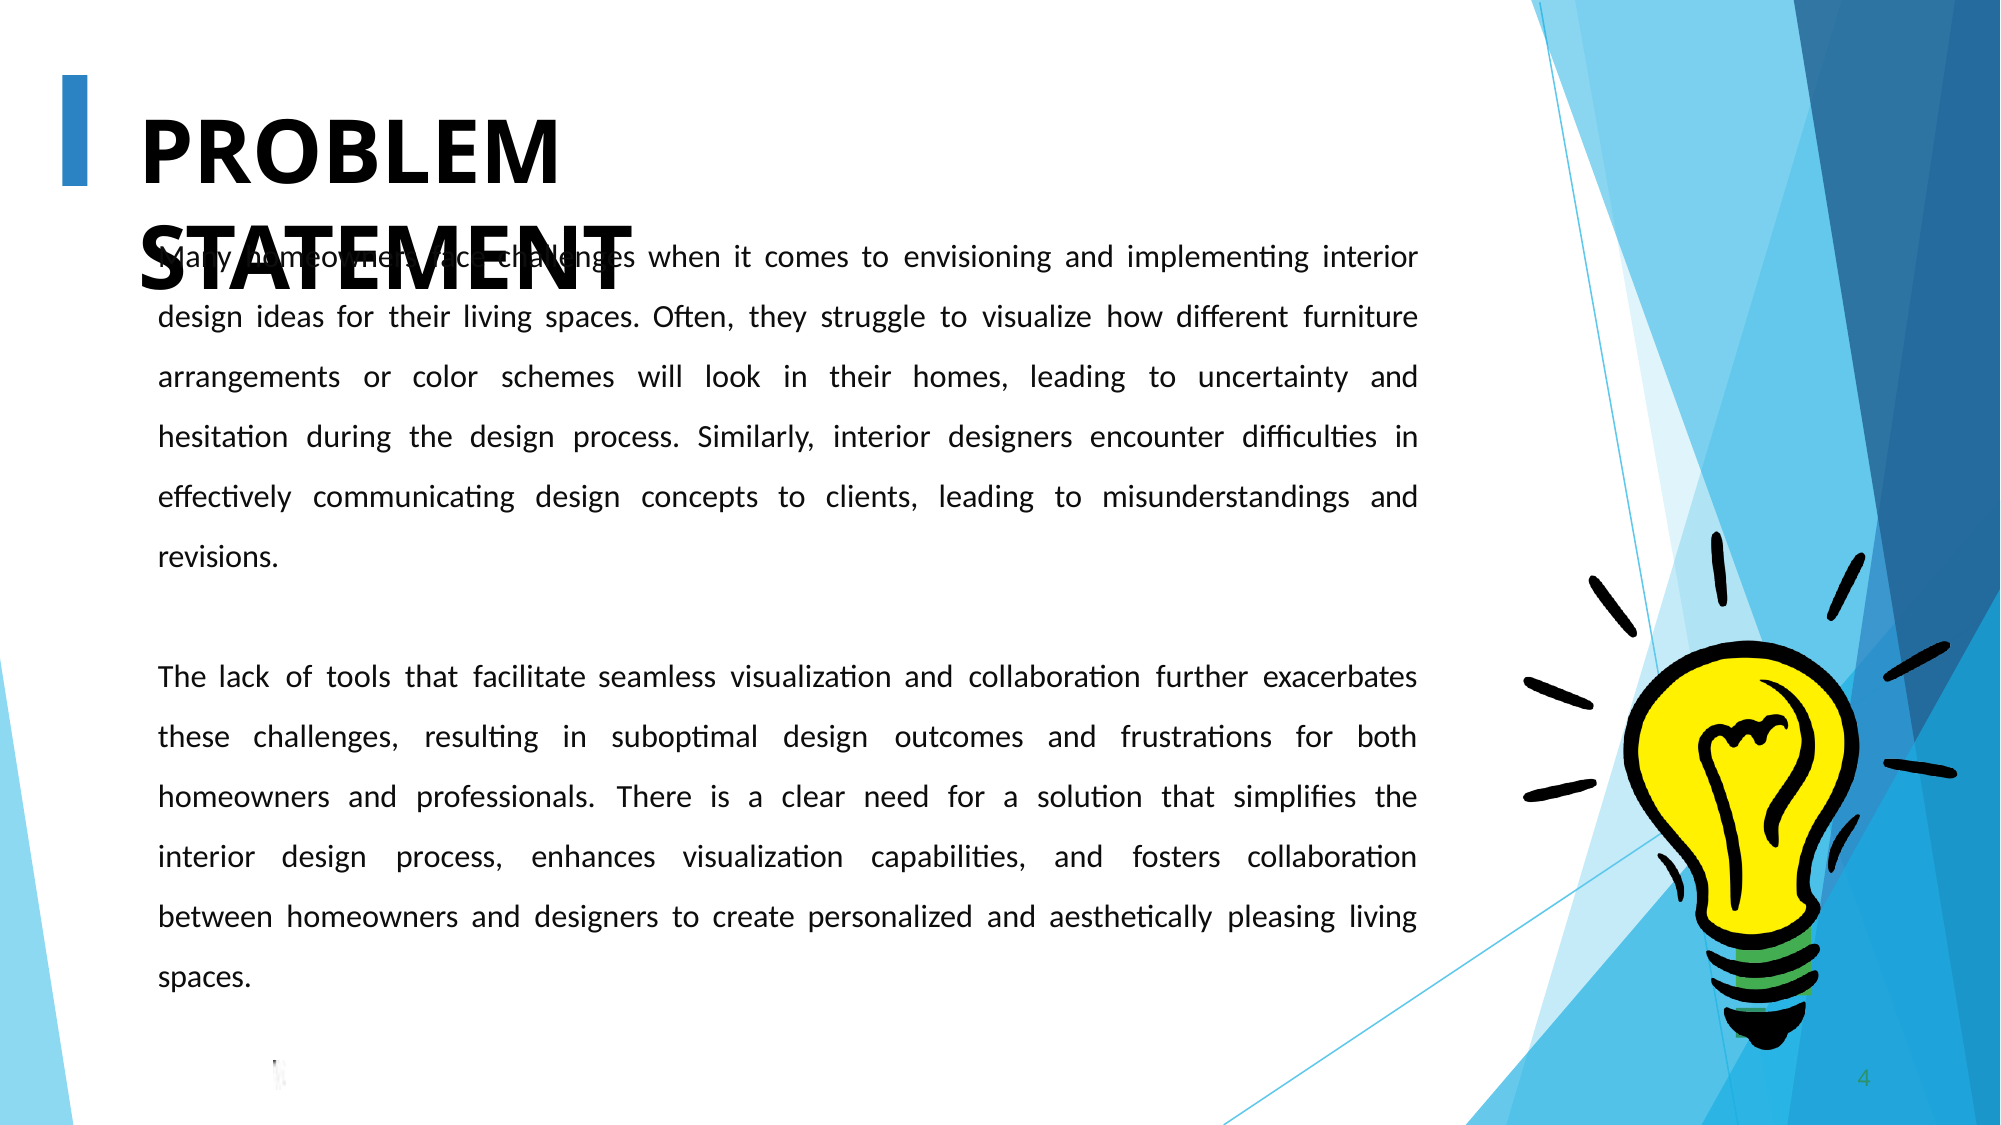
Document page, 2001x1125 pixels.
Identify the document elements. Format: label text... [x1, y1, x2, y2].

slide_number 10 [1851, 1066, 1891, 1125]
title PROBLEM STATEMENT [136, 92, 1065, 308]
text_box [1512, 521, 1966, 1057]
text_box [62, 75, 88, 186]
text_box Many homeowners face challenges when it comes to envisioning and implementing interior design ideas for their living spaces. Often, they struggle to visualize how different furniture arrangements or color schemes will look in their homes, leading to uncertainty and hesitation during the design process. Similarly, interior designers encounter difficulties in effectively communicating design concepts to clients, leading to misunderstandings and revisions. The lack of tools that facilitate seamless visualization and collaboration further exacerbates these challenges, resulting in suboptimal design outcomes and frustrations for both homeowners and professionals. There is a clear need for a solution that simplifies the interior design process, enhances visualization capabilities, and fosters collaboration between homeowners and designers to create personalized and aesthetically pleasing living spaces. [155, 212, 1419, 994]
picture [273, 1060, 287, 1091]
